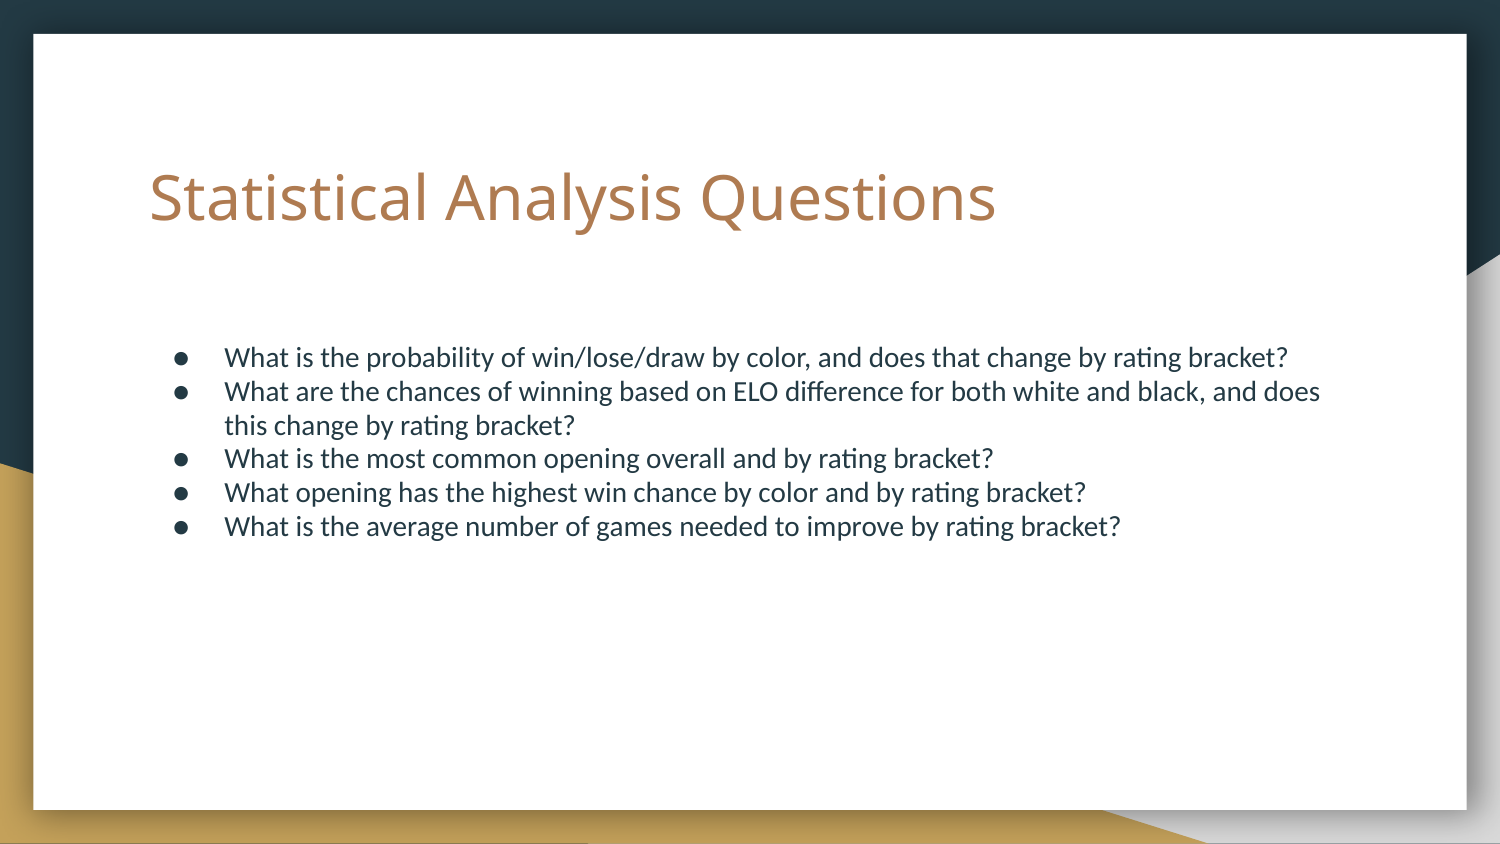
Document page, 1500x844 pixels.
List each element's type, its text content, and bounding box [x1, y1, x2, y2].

title Statistical Analysis Questions [134, 138, 1366, 296]
list What is the probability of win/lose/draw by color, and does that change by rating bracket? What are the chances of winning based on ELO difference for both white and black, and does this change by rating bracket? What is the most common opening overall and by rating bracket? What opening has the highest win chance by color and by rating bracket? What is the average number of games needed to improve by rating bracket? [134, 326, 1366, 729]
